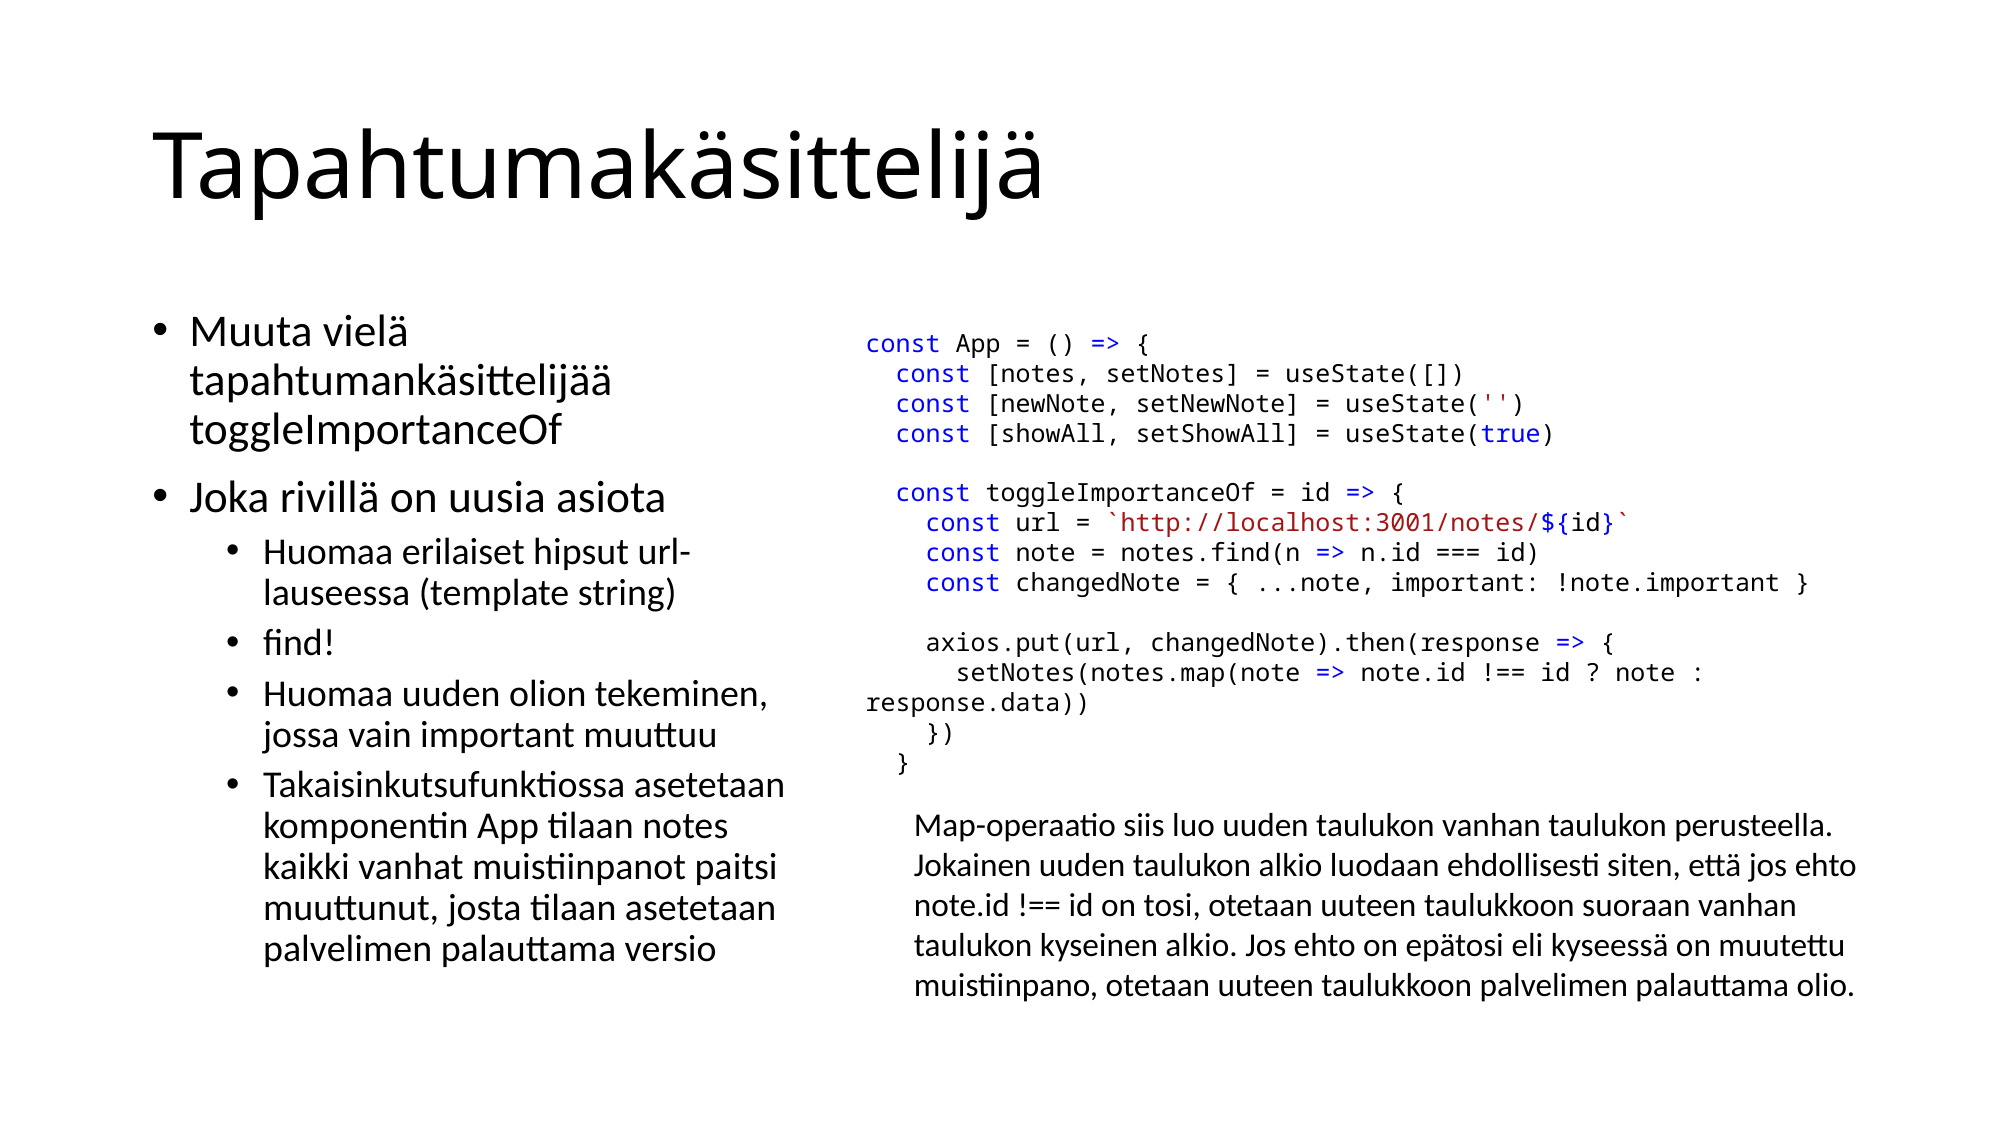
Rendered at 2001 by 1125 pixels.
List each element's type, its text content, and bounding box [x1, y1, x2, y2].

title Tapahtumakäsittelijä [137, 59, 1863, 278]
text_box const App = () => { const [notes, setNotes] = useState([]) const [newNote, setNewNote] = useState('') const [showAll, setShowAll] = useState(true) const toggleImportanceOf = id => { const url = `http://localhost:3001/notes/${id}` const note = notes.find(n => n.id === id) const changedNote = { ...note, important: !note.important } axios.put(url, changedNote).then(response => { setNotes(notes.map(note => note.id !== id ? note : response.data)) }) } [850, 319, 1948, 784]
text_box Map-operaatio siis luo uuden taulukon vanhan taulukon perusteella. Jokainen uuden taulukon alkio luodaan ehdollisesti siten, että jos ehto note.id !== id on tosi, otetaan uuteen taulukkoon suoraan vanhan taulukon kyseinen alkio. Jos ehto on epätosi eli kyseessä on muutettu muistiinpano, otetaan uuteen taulukkoon palvelimen palauttama olio. [899, 796, 1899, 1011]
list Muuta vielä tapahtumankäsittelijää toggleImportanceOf Joka rivillä on uusia asiota Huomaa erilaiset hipsut url-lauseessa (template string) find! Huomaa uuden olion tekeminen, jossa vain important muuttuu Takaisinkutsufunktiossa asetetaan komponentin App tilaan notes kaikki vanhat muistiinpanot paitsi muuttunut, josta tilaan asetetaan palvelimen palauttama versio [137, 299, 807, 1014]
